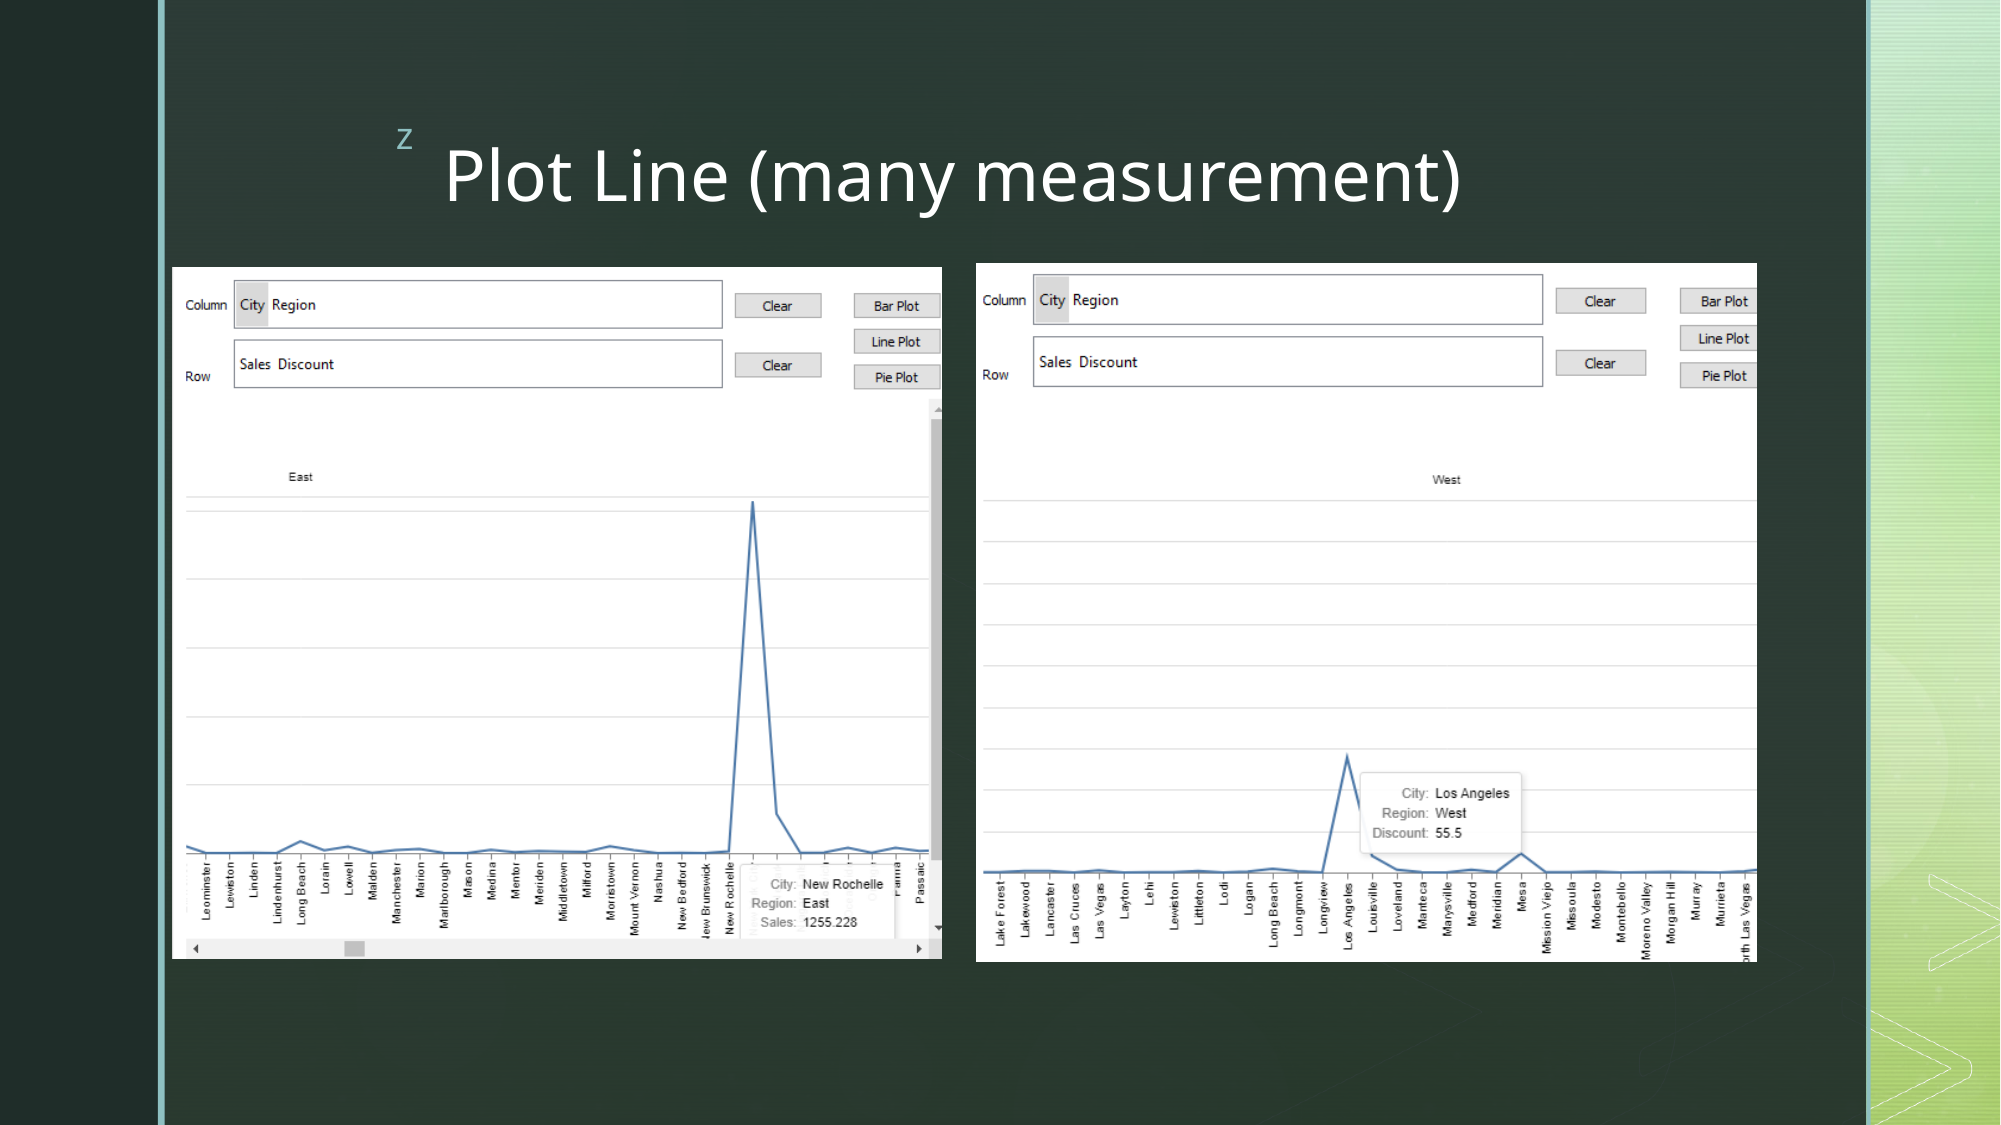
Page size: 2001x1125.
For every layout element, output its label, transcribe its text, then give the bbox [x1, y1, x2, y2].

picture [975, 263, 1758, 963]
picture [172, 266, 942, 959]
picture [1871, 0, 2001, 1125]
title Plot Line (many measurement) [428, 132, 1734, 310]
